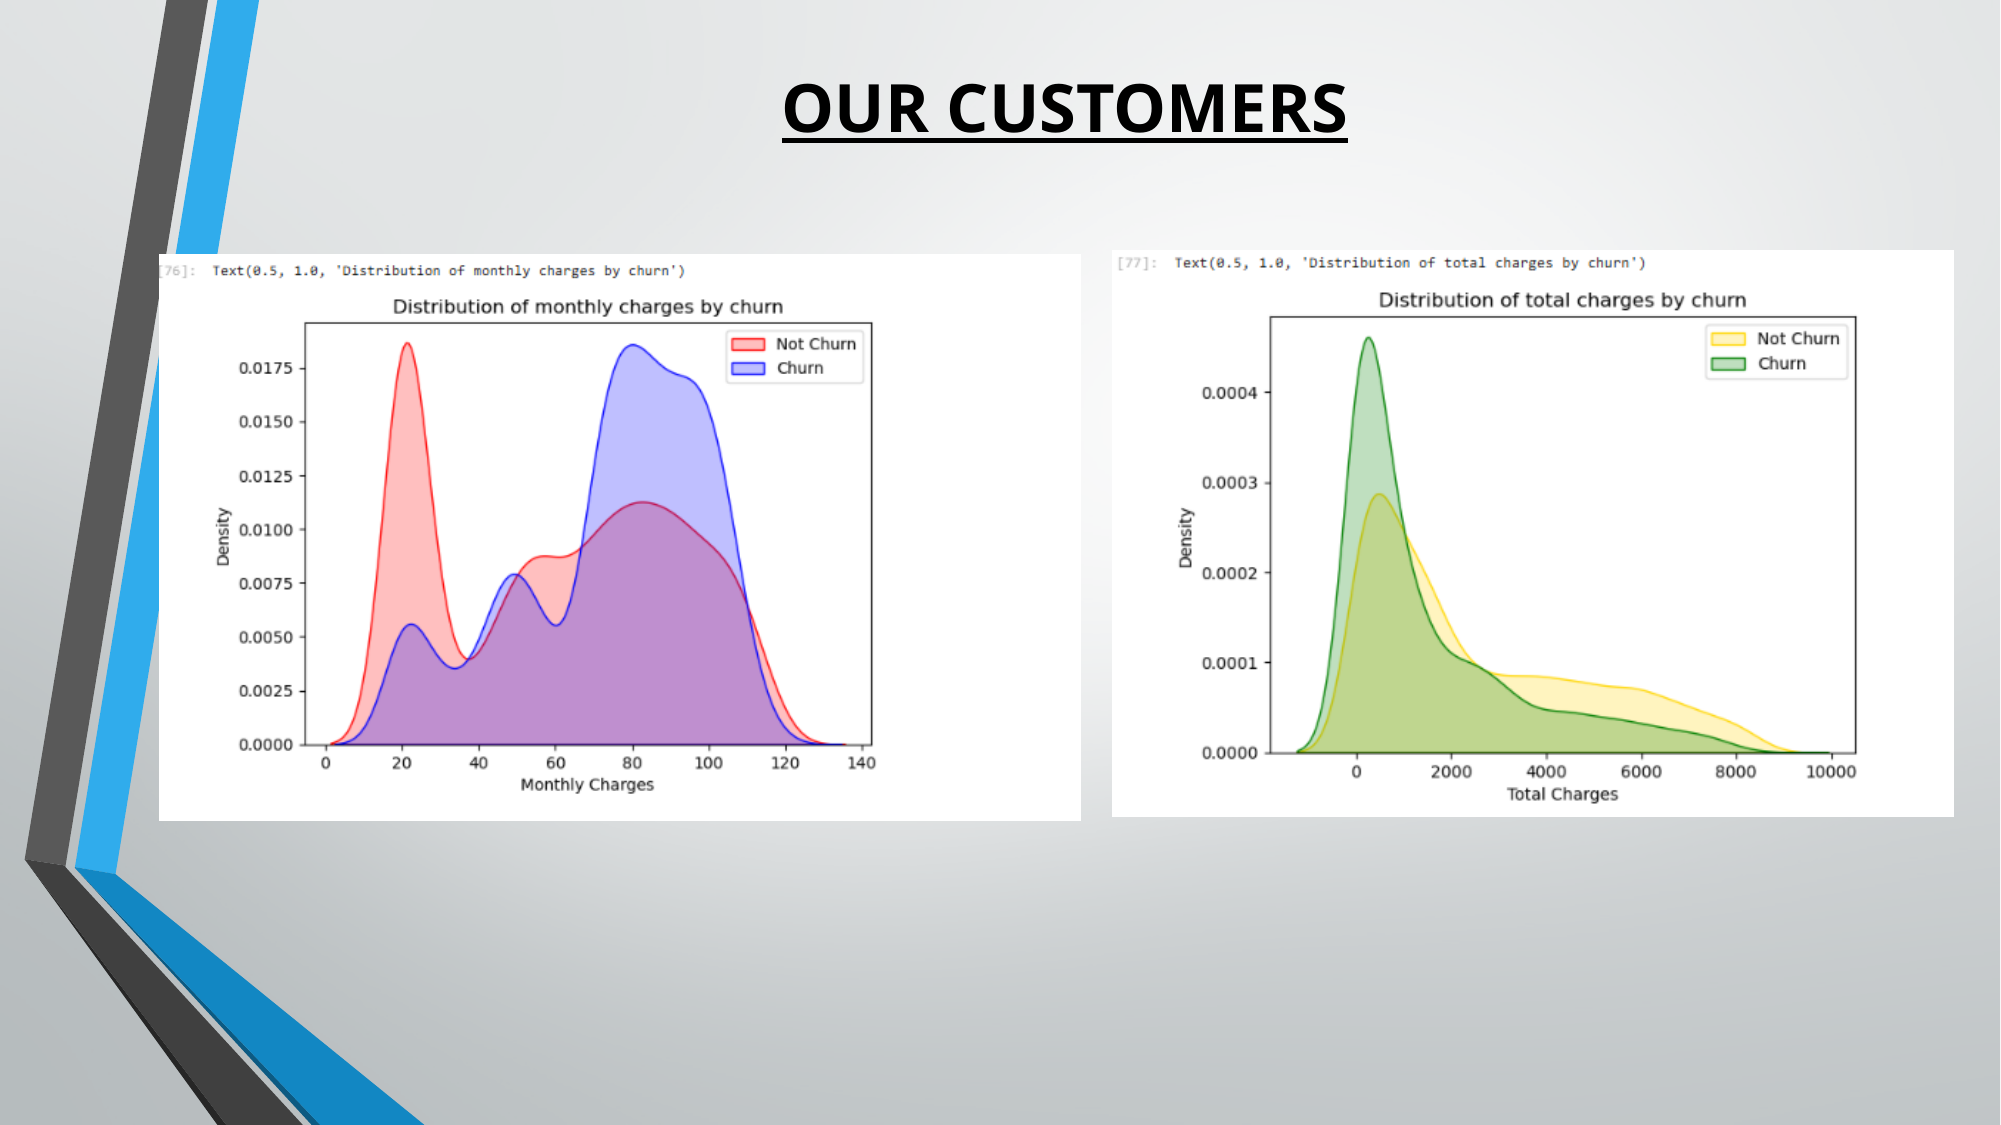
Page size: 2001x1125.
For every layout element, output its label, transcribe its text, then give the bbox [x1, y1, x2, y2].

title OUR CUSTOMERS [243, 0, 1887, 250]
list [1112, 250, 1955, 817]
picture [159, 254, 1081, 822]
